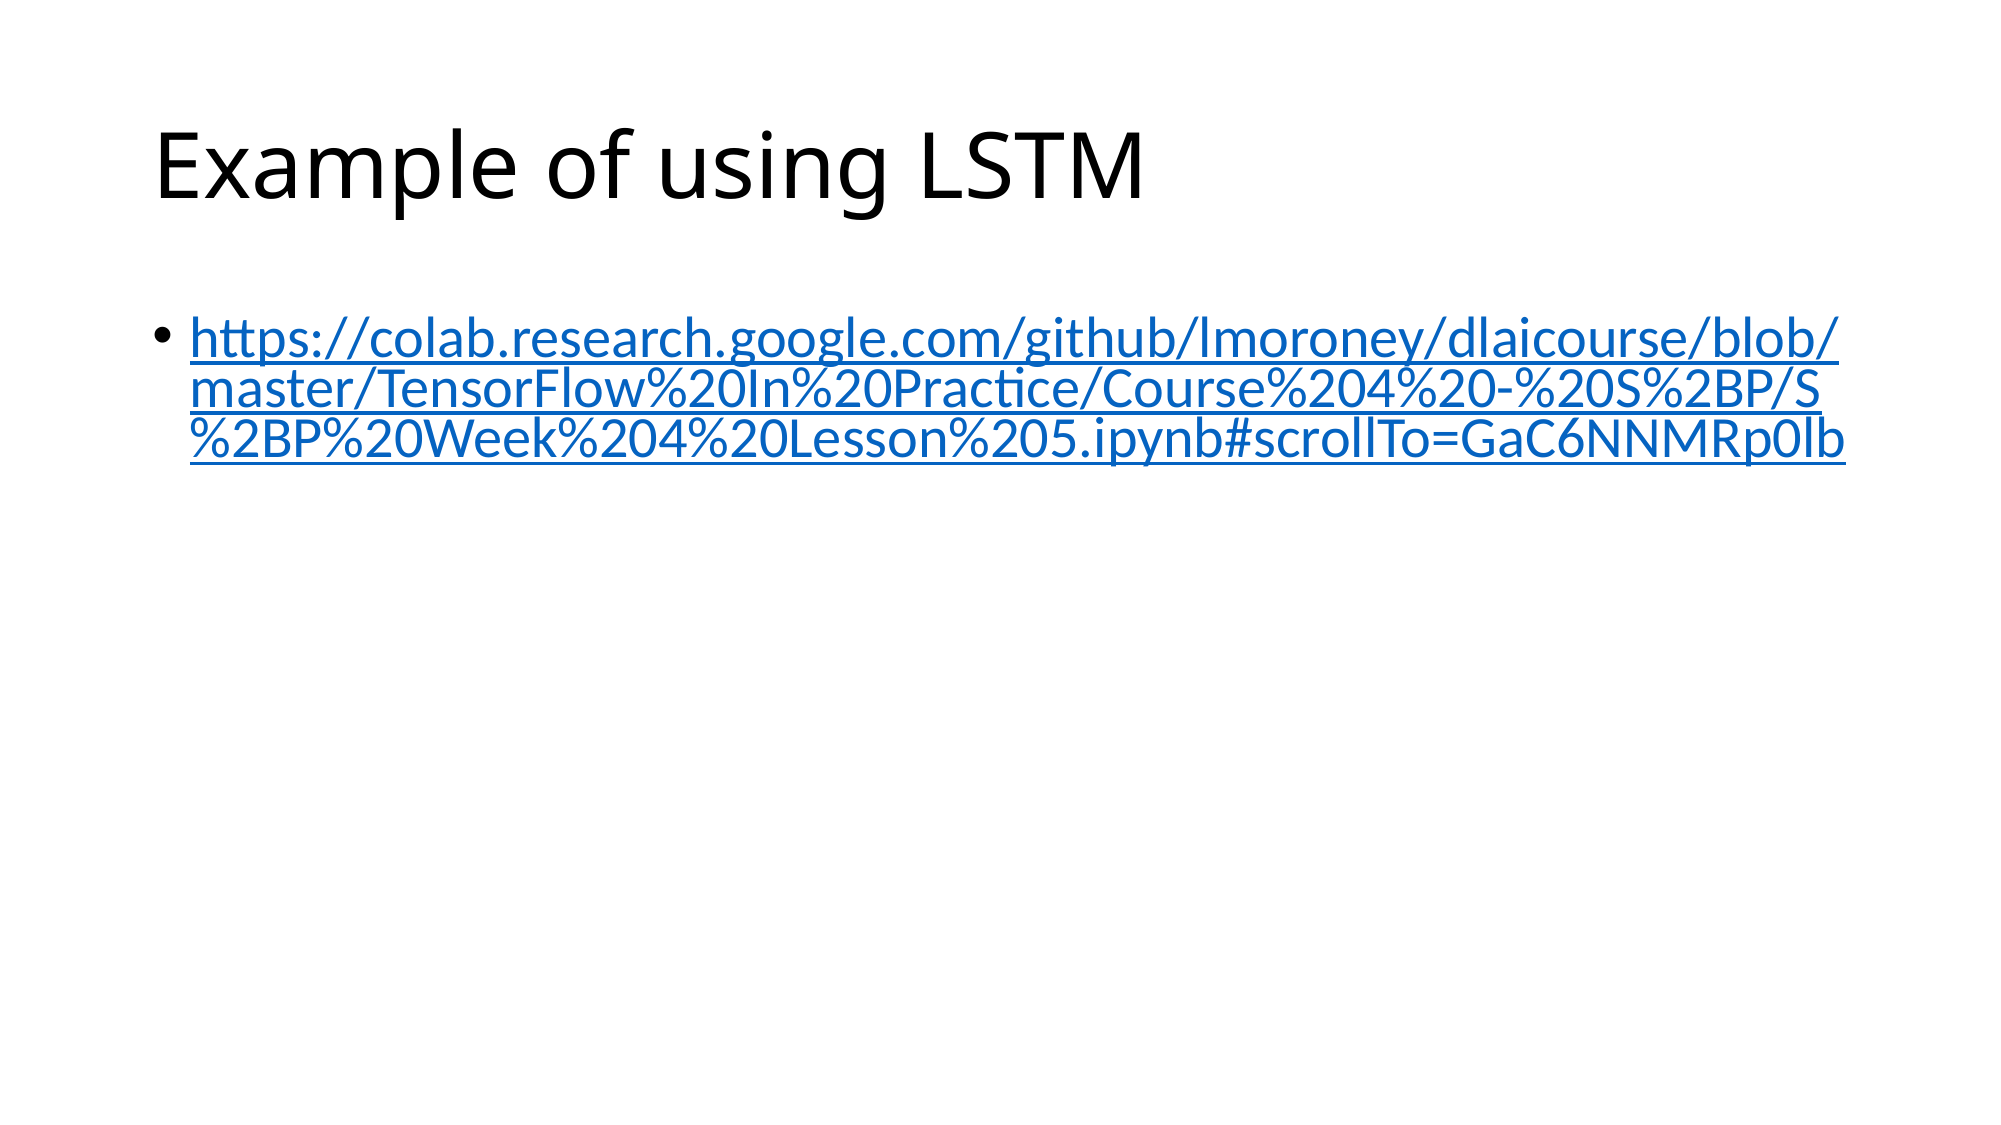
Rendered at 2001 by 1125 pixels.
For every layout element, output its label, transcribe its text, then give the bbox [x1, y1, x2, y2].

title Example of using LSTM [137, 59, 1863, 278]
list https://colab.research.google.com/github/lmoroney/dlaicourse/blob/master/TensorFlow%20In%20Practice/Course%204%20-%20S%2BP/S%2BP%20Week%204%20Lesson%205.ipynb#scrollTo=GaC6NNMRp0lb [137, 299, 1863, 1014]
